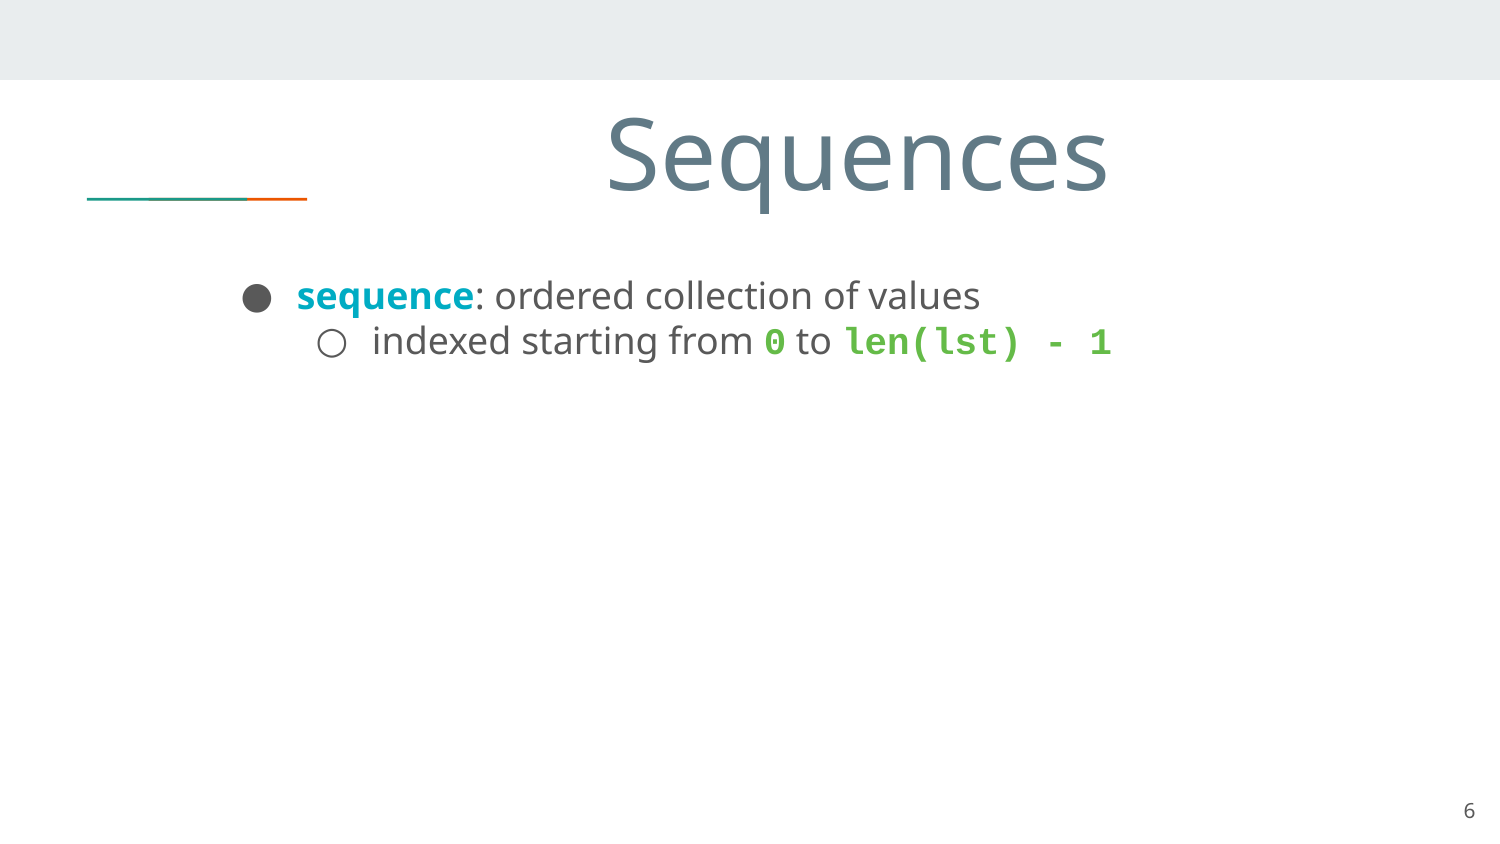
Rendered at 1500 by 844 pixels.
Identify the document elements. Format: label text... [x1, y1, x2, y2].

list sequence: ordered collection of values indexed starting from 0 to len(lst) - 1 [206, 256, 1315, 714]
slide_number 6 [1400, 779, 1491, 844]
title Sequences [590, 75, 1456, 181]
